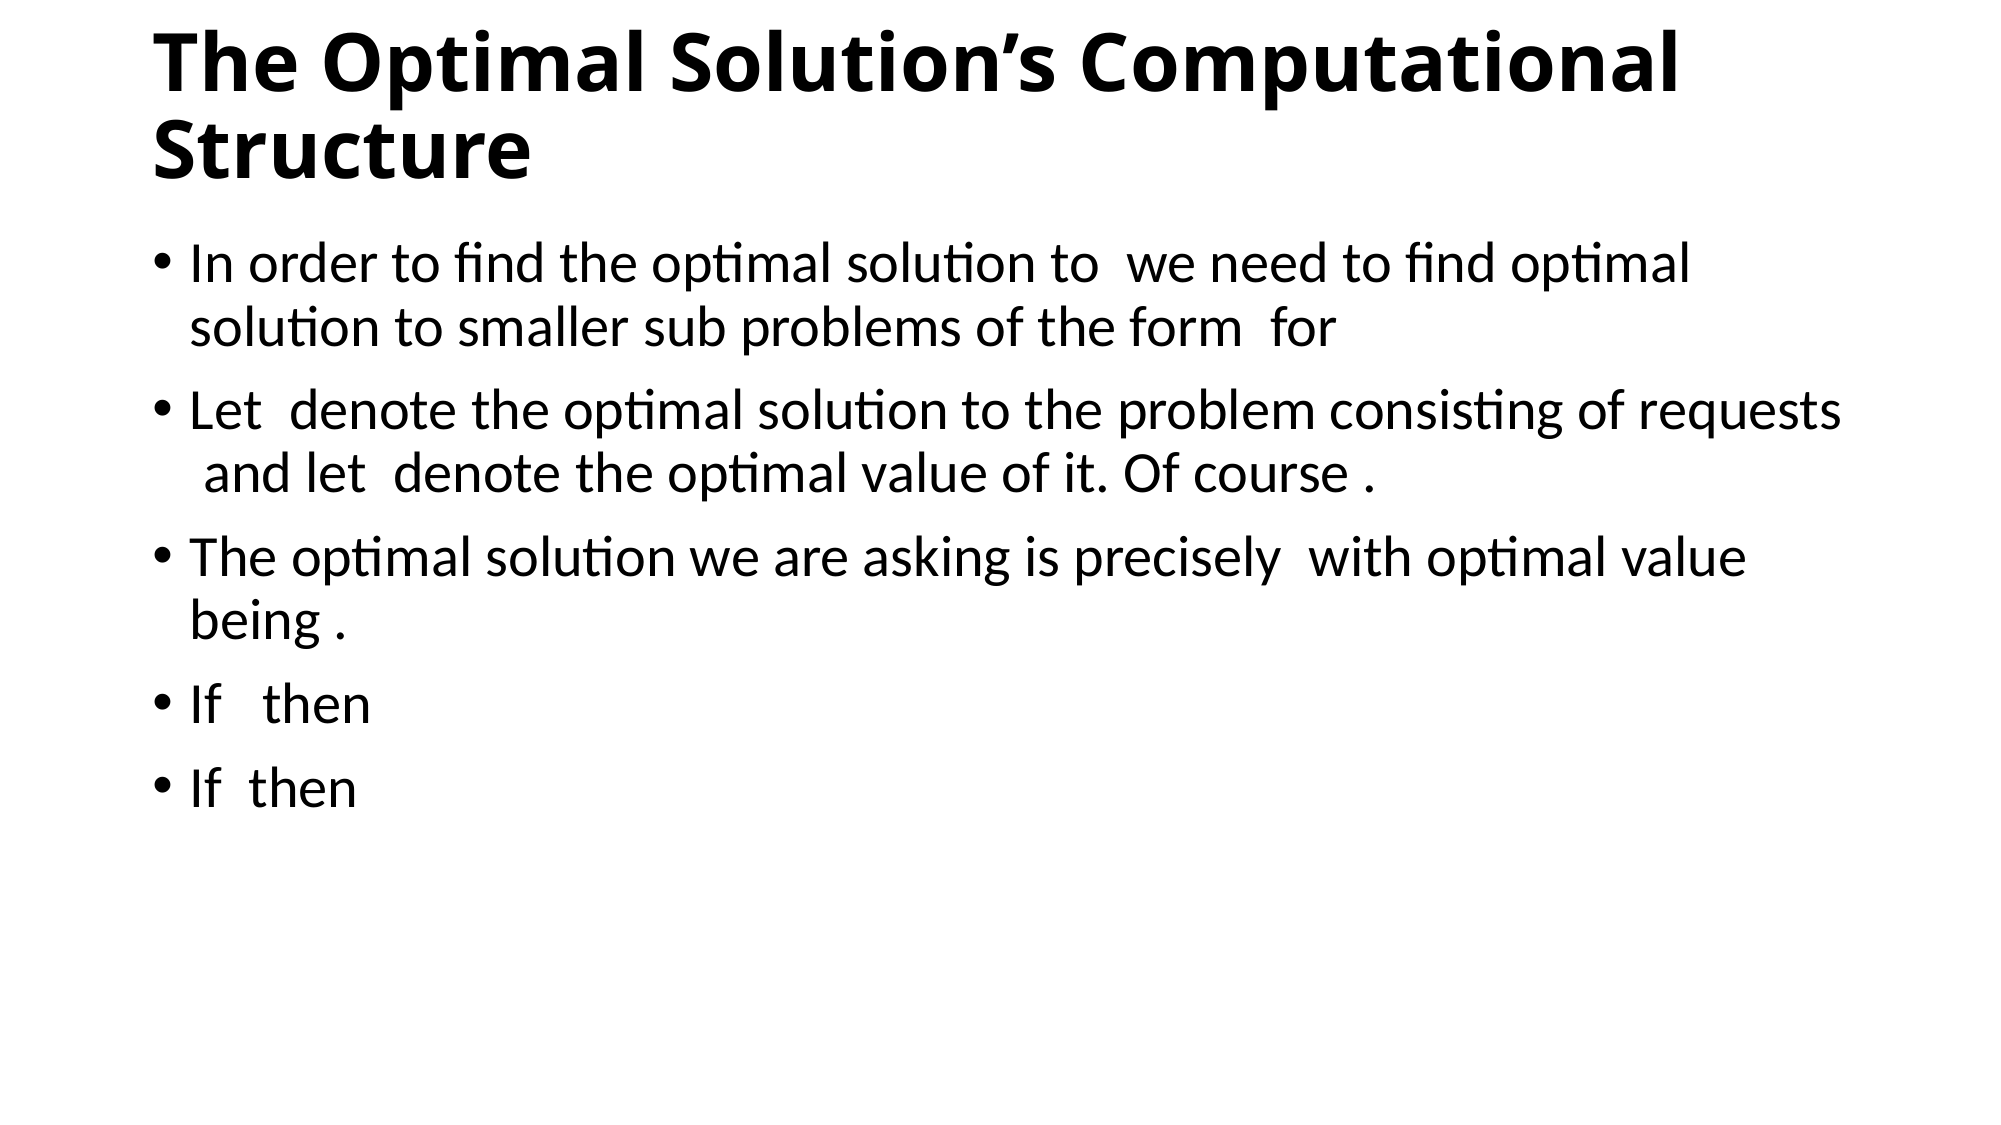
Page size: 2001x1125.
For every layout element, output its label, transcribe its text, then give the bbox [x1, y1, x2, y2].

title The Optimal Solution’s Computational Structure [137, 14, 1863, 205]
